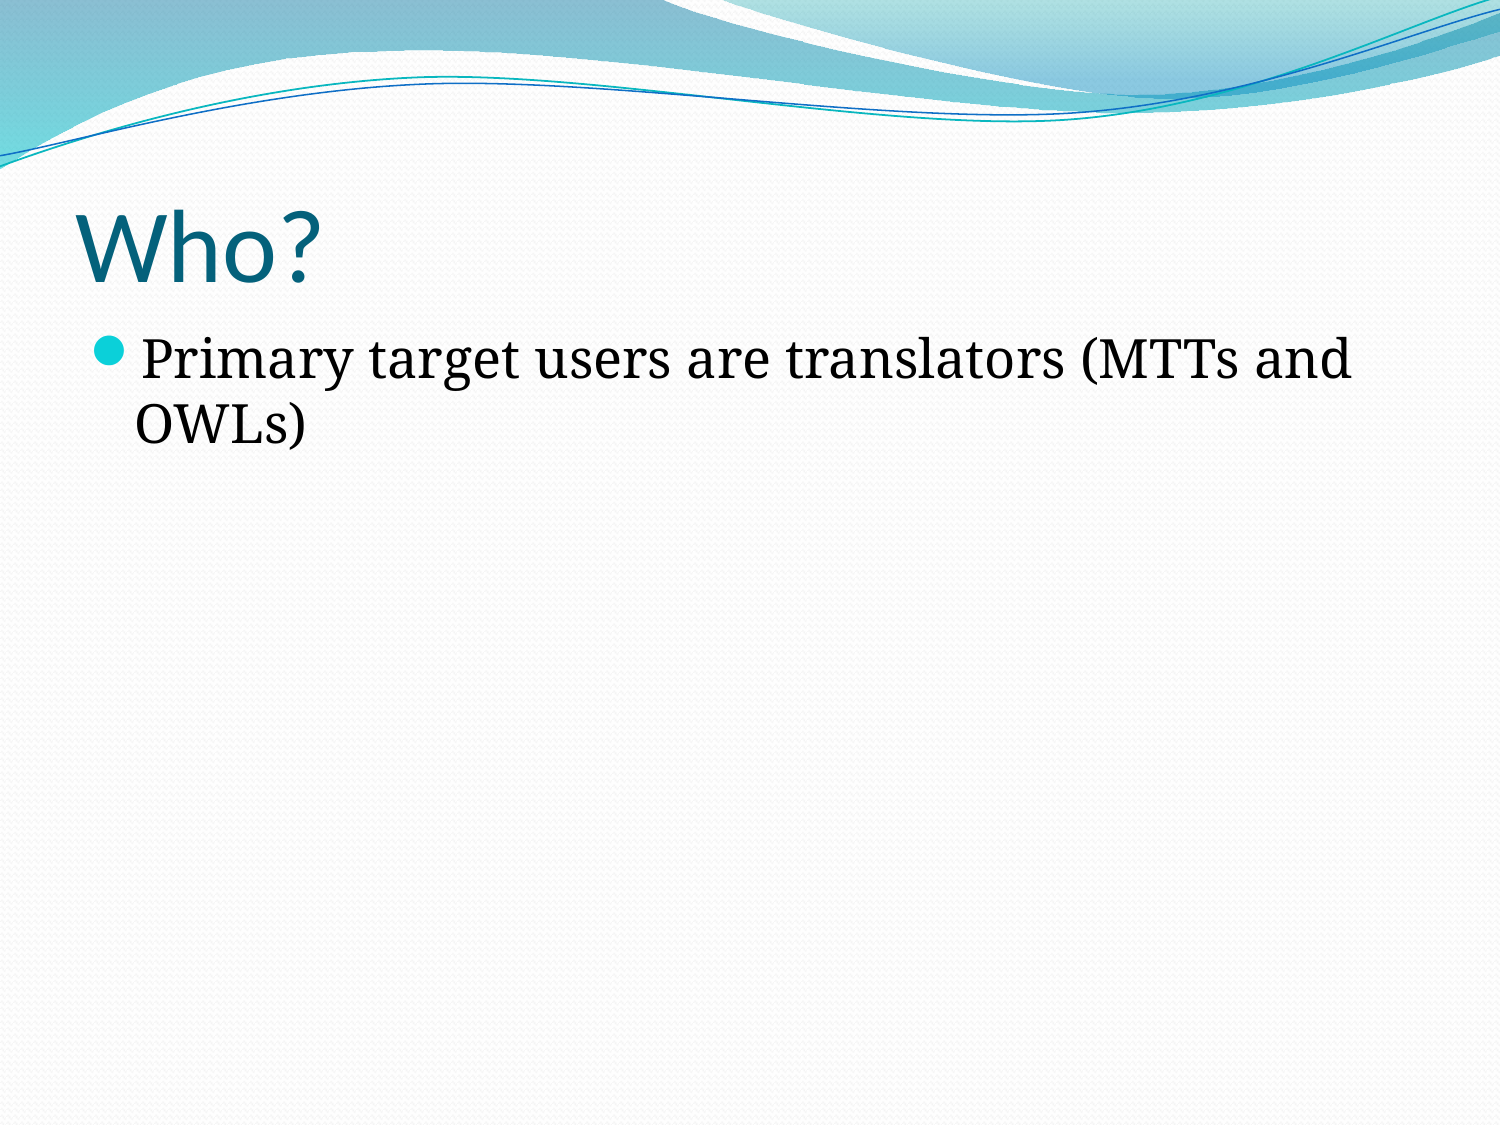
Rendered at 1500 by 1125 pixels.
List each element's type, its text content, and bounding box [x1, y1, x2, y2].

list Primary target users are translators (MTTs and OWLs) [75, 317, 1425, 1038]
title Who? [75, 115, 1425, 303]
